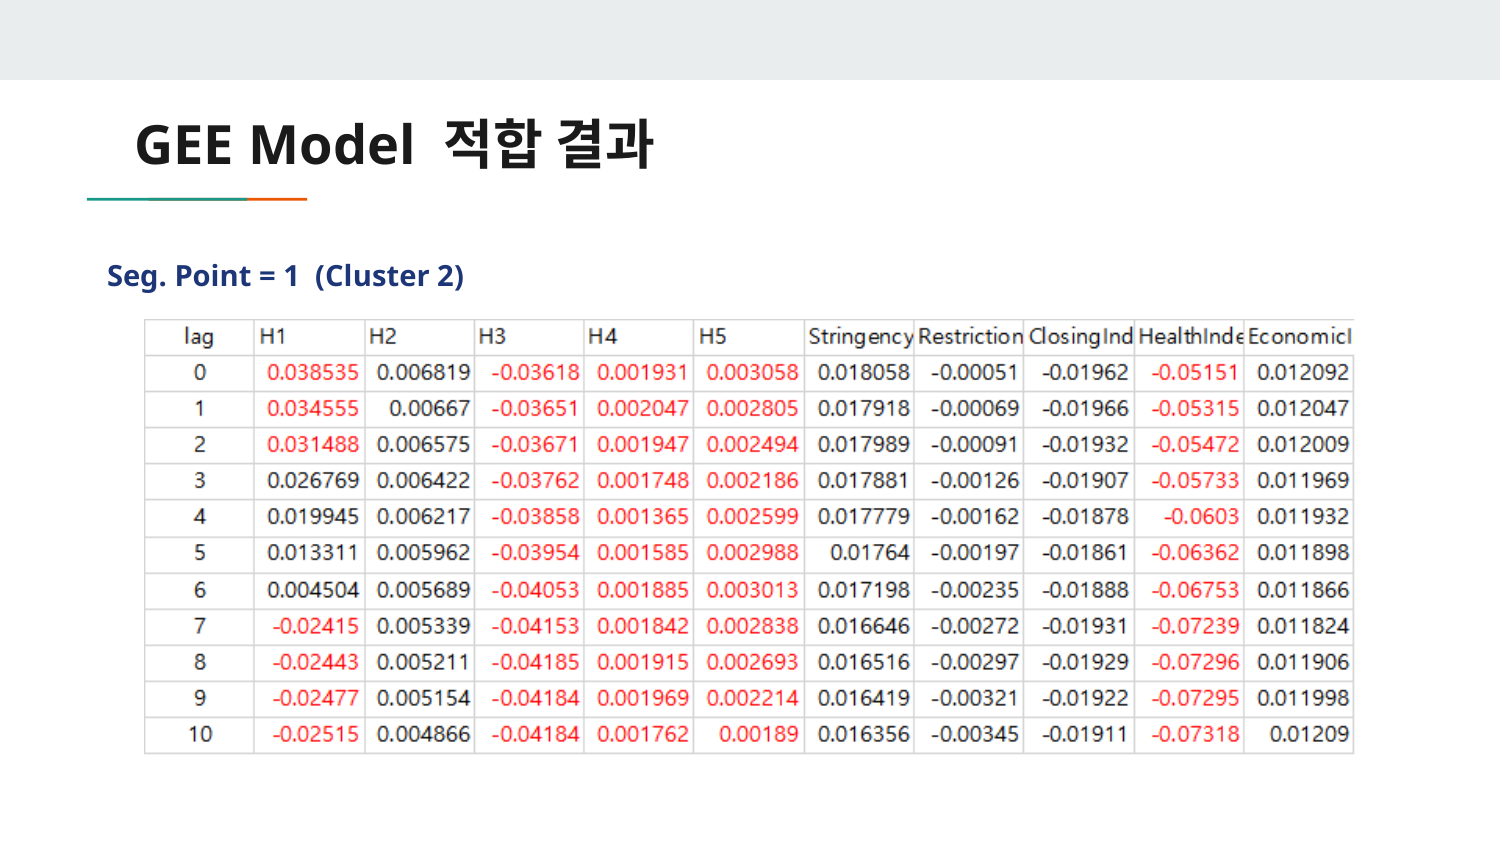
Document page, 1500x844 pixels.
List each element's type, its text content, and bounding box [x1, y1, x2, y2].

list Seg. Point = 1 (Cluster 2) [92, 237, 888, 298]
title GEE Model 적합 결과 [119, 95, 1381, 184]
picture [144, 319, 1356, 756]
